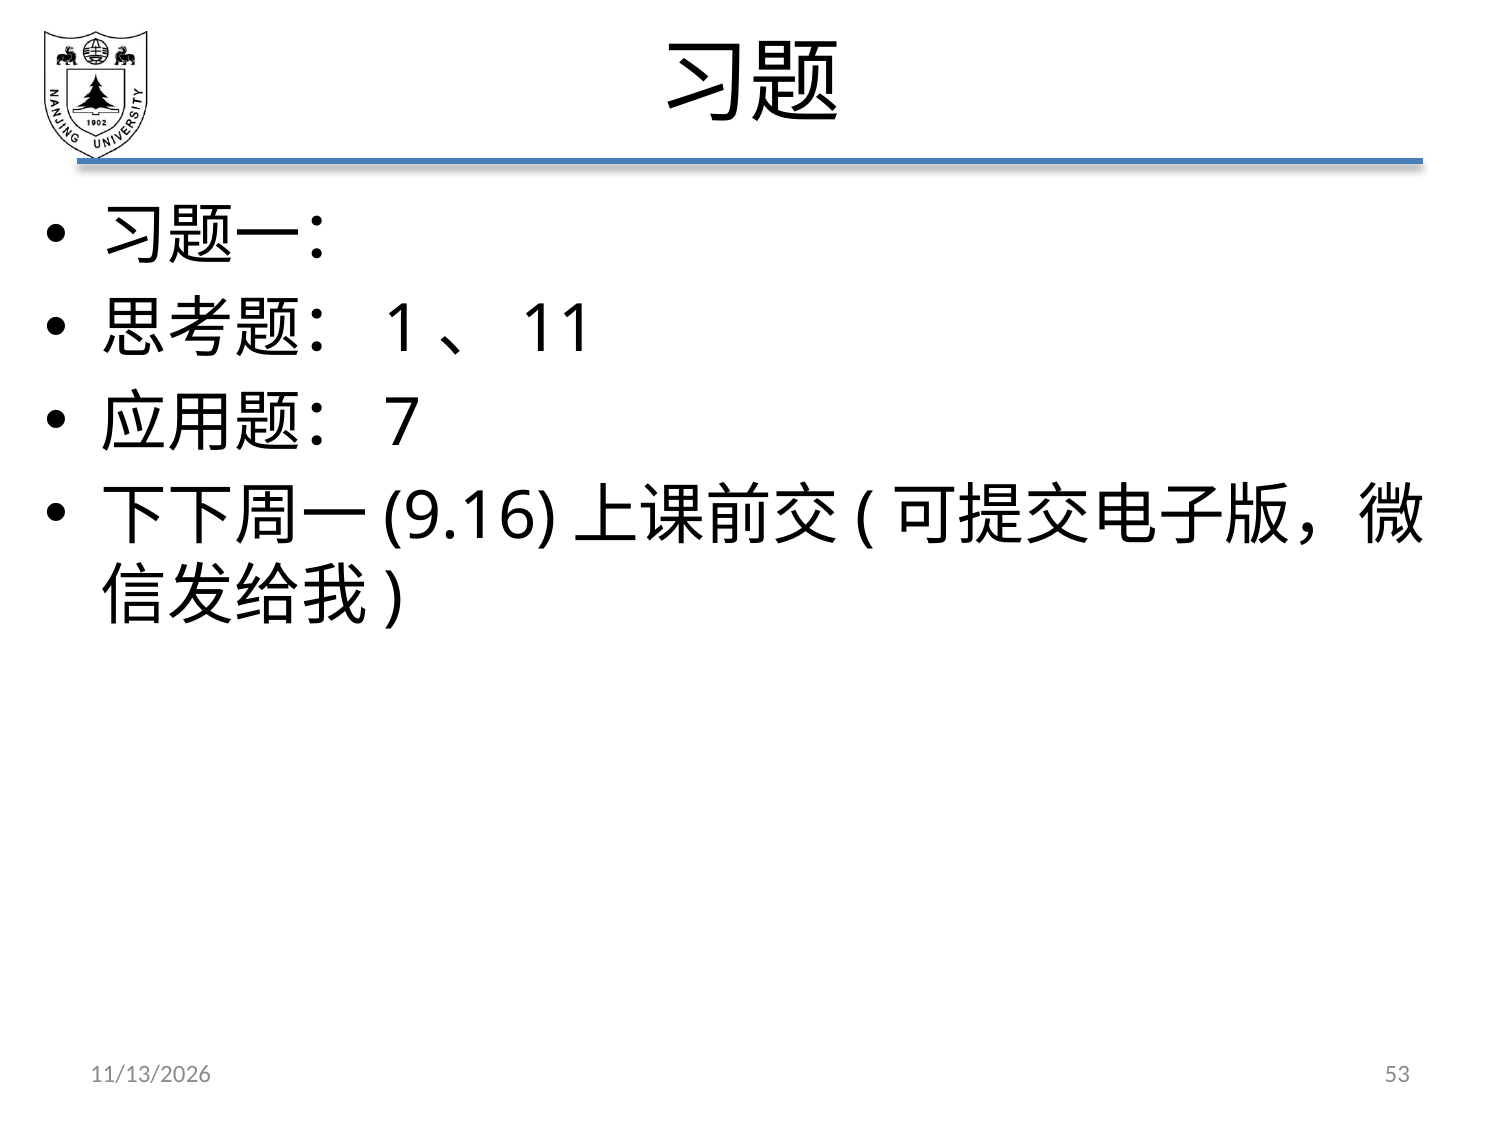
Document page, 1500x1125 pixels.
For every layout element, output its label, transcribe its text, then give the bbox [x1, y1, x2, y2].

list 习题一： 思考题：1、11 应用题：7 下下周一(9.16)上课前交(可提交电子版，微信发给我) [29, 184, 1471, 1005]
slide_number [75, 1042, 425, 1103]
slide_number 53 [1074, 1042, 1425, 1103]
title 习题 [75, 0, 1425, 161]
picture [41, 30, 75, 161]
